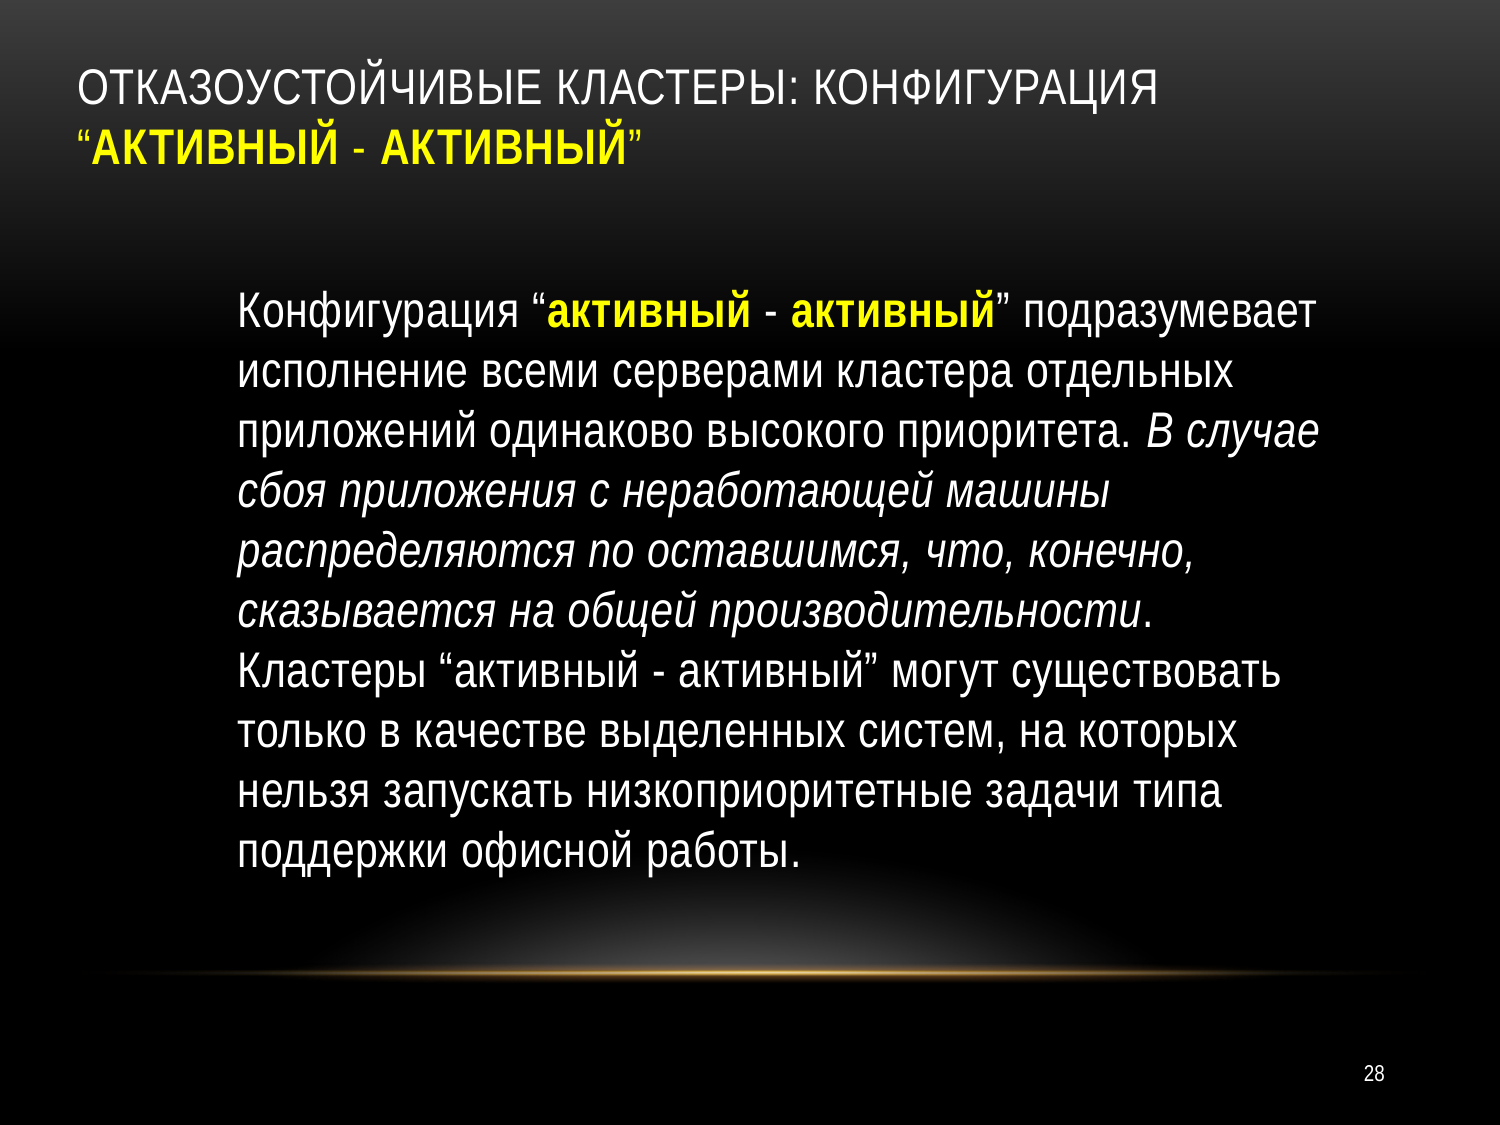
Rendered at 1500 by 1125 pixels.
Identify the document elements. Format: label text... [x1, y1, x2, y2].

slide_number 28 [1360, 1042, 1400, 1103]
title Отказоустойчивые кластеры: Конфигурация “активный - активный” [62, 101, 1362, 183]
picture [0, 0, 1500, 1125]
list Конфигурация “активный - активный” подразумевает исполнение всеми серверами кластера отдельных приложений одинаково высокого приоритета. В случае сбоя приложения с неработающей машины распределяются по оставшимся, что, конечно, сказывается на общей производительности. Кластеры “активный - активный” могут существовать только в качестве выделенных систем, на которых нельзя запускать низкоприоритетные задачи типа поддержки офисной работы. [222, 269, 1360, 1125]
